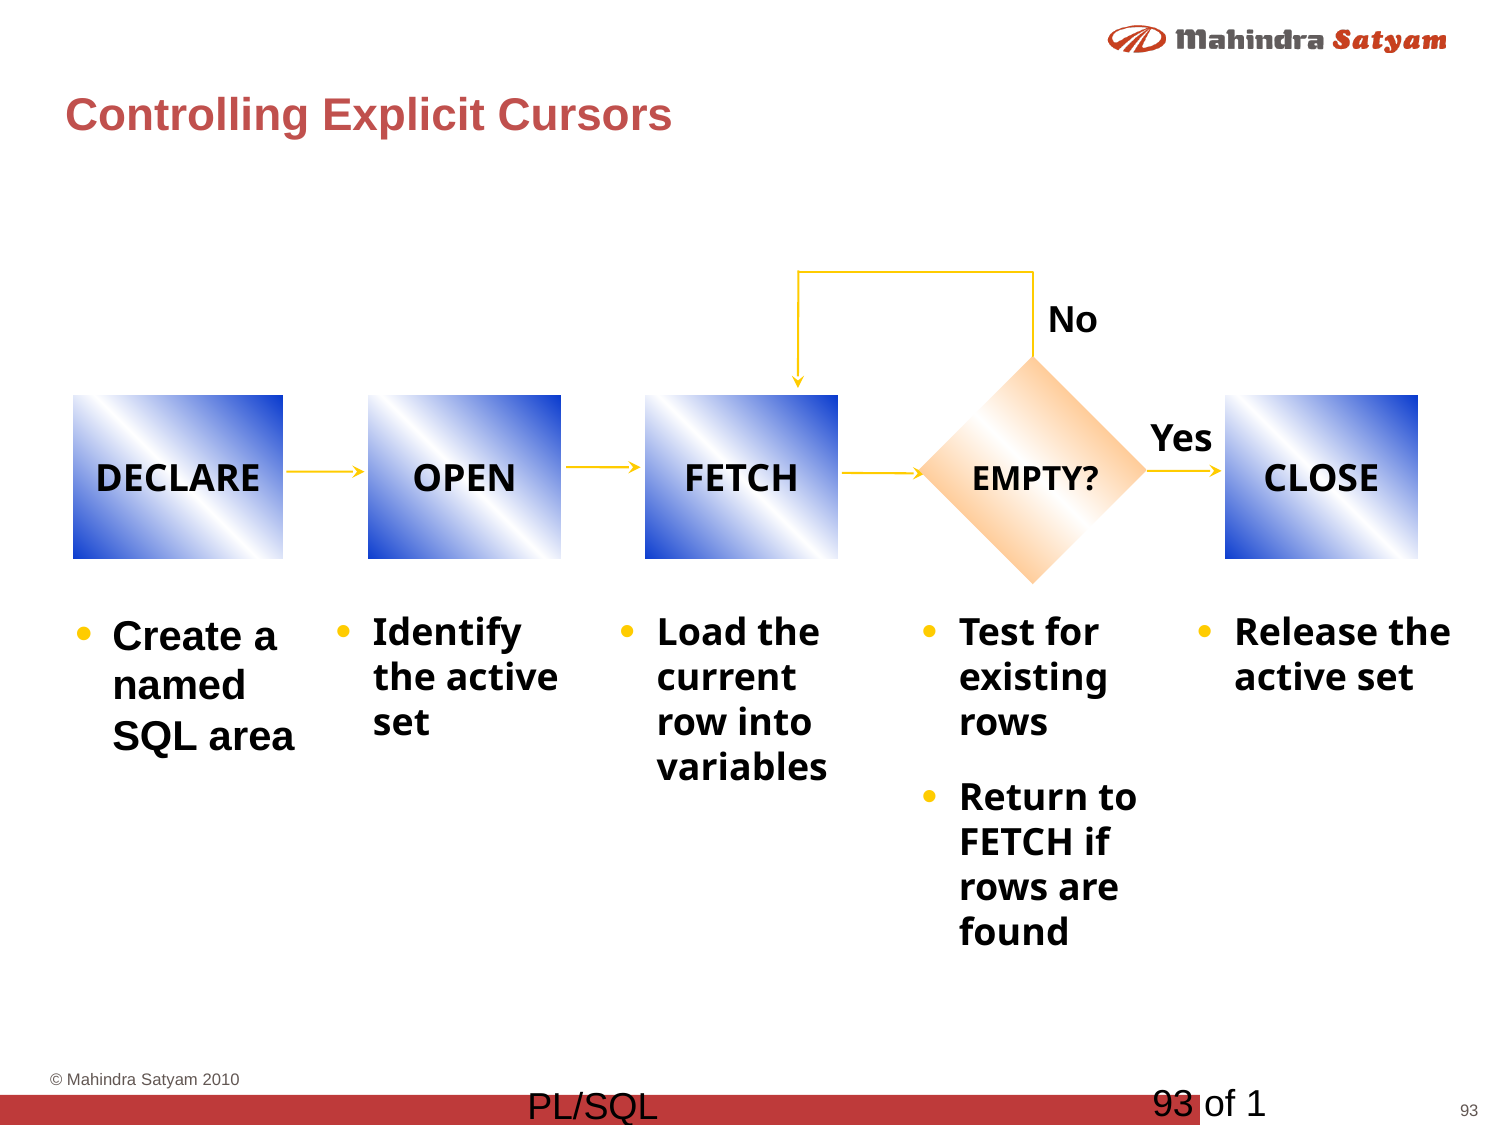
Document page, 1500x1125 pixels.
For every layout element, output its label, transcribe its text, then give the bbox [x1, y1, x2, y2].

title Controlling Explicit Cursors [49, 76, 1452, 133]
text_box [1129, 393, 1468, 721]
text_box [286, 393, 564, 721]
slide_number 93 of 1 [1137, 1071, 1488, 1125]
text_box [565, 393, 792, 815]
text_box [512, 1024, 988, 1100]
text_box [59, 393, 313, 753]
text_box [797, 269, 1191, 1067]
footer PL/SQL [512, 1100, 988, 1116]
picture [1107, 25, 1446, 53]
text_box [112, 1024, 425, 1100]
